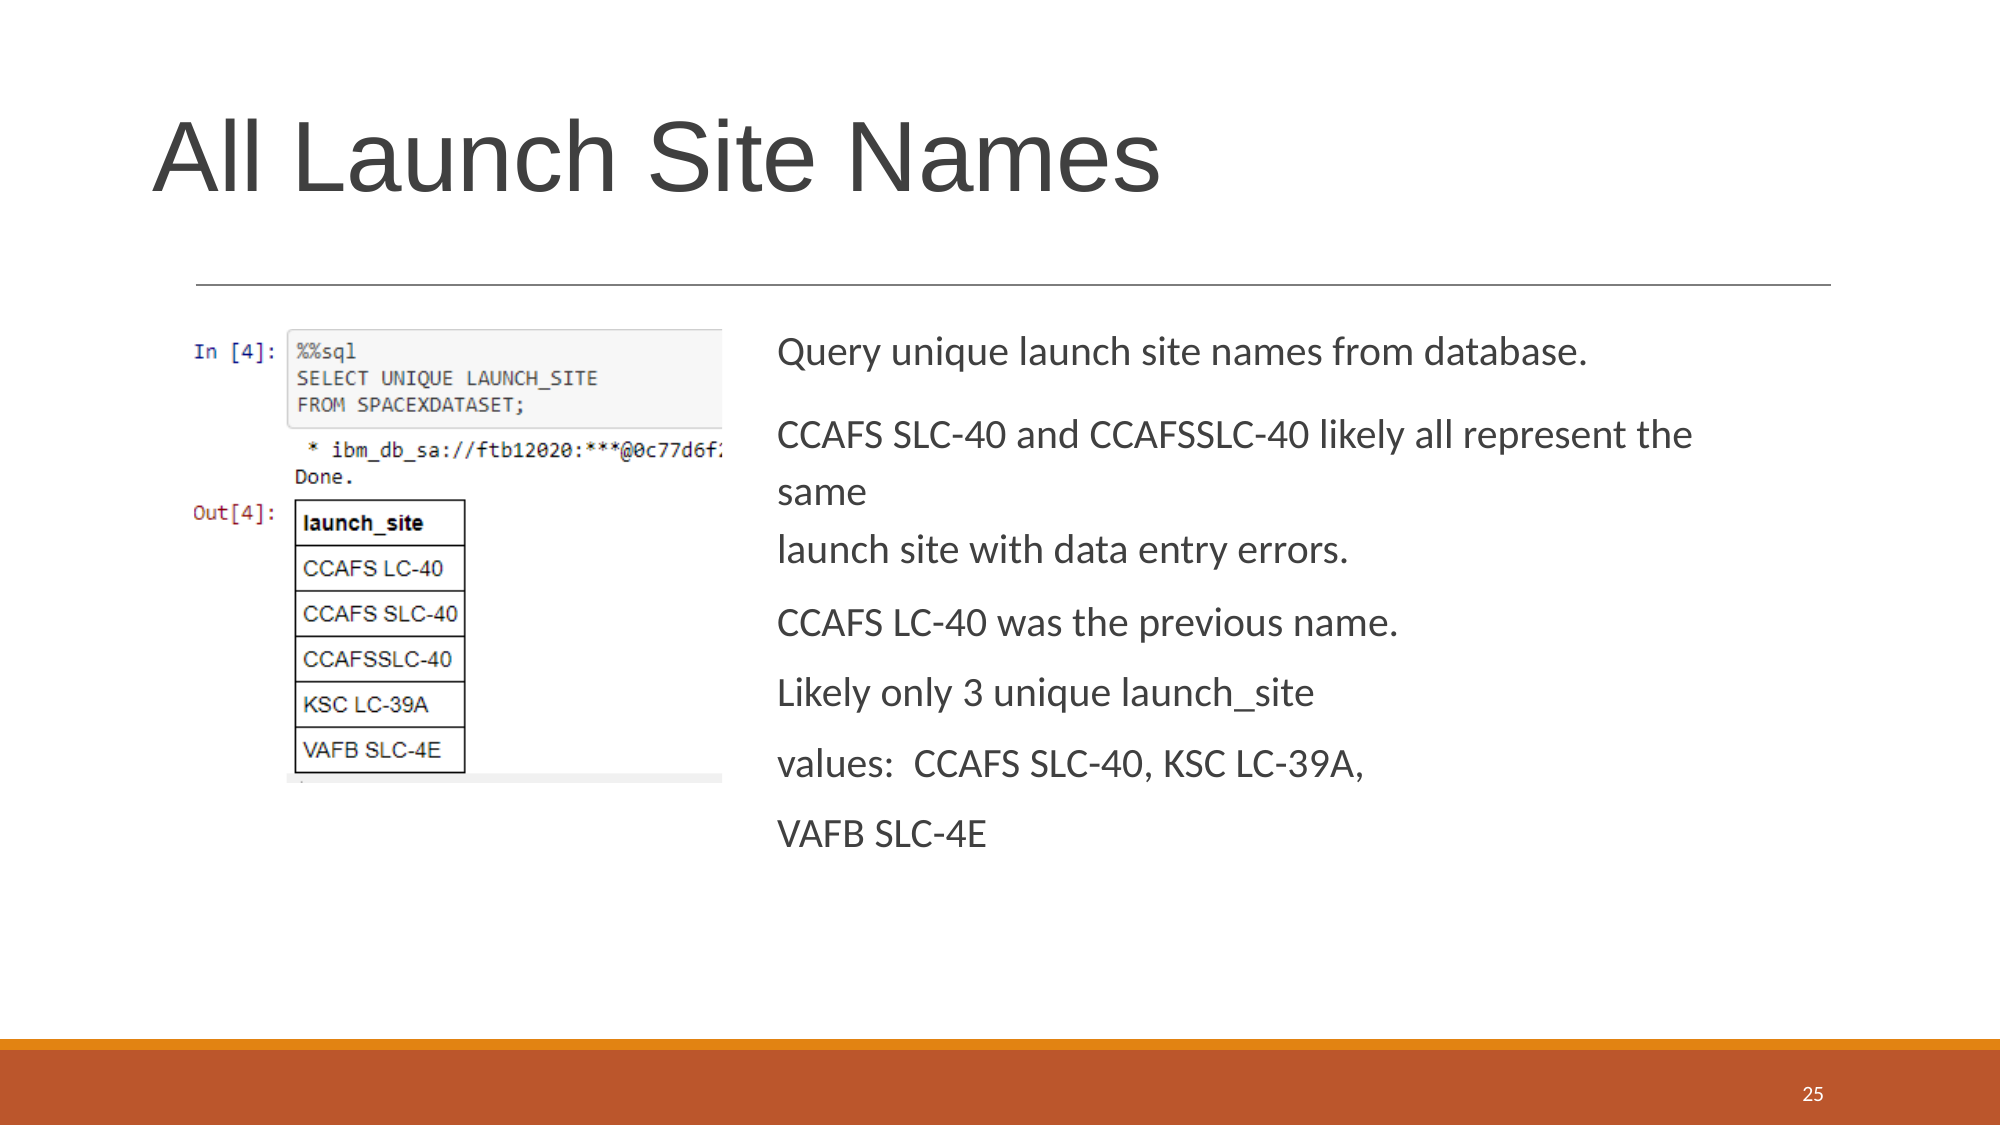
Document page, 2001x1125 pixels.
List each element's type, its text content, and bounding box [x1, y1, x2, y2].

text_box Query unique launch site names from database. CCAFS SLC-40 and CCAFSSLC-40 likely all represent the same launch site with data entry errors. CCAFS LC-40 was the previous name. Likely only 3 unique launch_site values: CCAFS SLC-40, KSC LC-39A, VAFB SLC-4E [775, 296, 1788, 856]
text_box [193, 329, 723, 783]
slide_number ‹#› [1795, 1077, 1831, 1125]
title All Launch Site Names [150, 89, 1727, 280]
